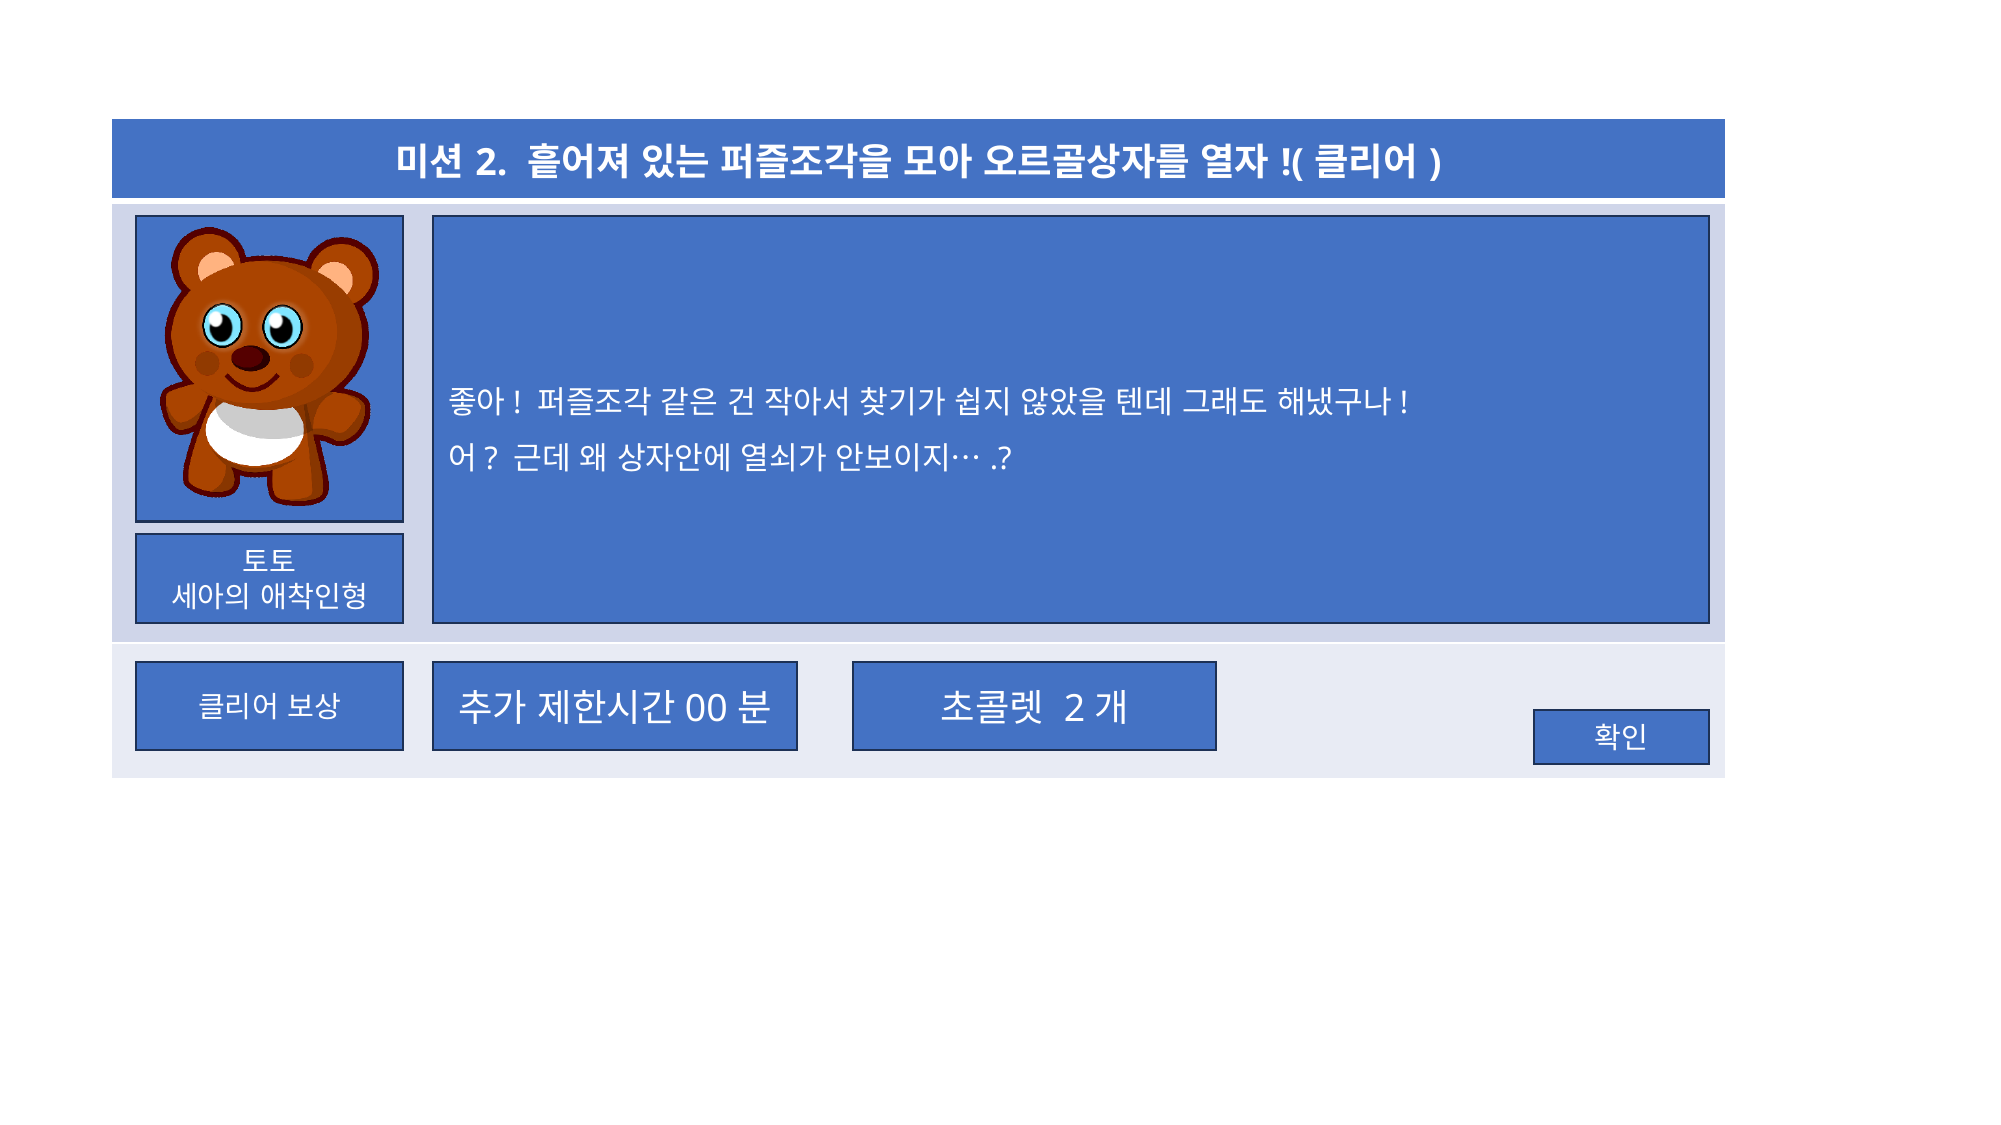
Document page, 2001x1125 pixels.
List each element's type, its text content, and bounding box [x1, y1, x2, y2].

picture [160, 227, 379, 506]
text_box 토토 세아의 애착인형 [135, 533, 404, 624]
table_cell [112, 644, 1725, 778]
table_cell [112, 204, 1725, 642]
text_box 좋아! 퍼즐조각 같은 건 작아서 찾기가 쉽지 않았을 텐데 그래도 해냈구나! 어? 근데 왜 상자안에 열쇠가 안보이지….? [432, 215, 1710, 624]
text_box 확인 [1533, 709, 1710, 765]
text_box [135, 215, 404, 523]
table_header 미션2. 흩어져 있는 퍼즐조각을 모아 오르골상자를 열자!(클리어) [112, 119, 1725, 198]
text_box 추가 제한시간00분 [432, 661, 798, 751]
text_box 클리어 보상 [135, 661, 404, 751]
text_box 초콜렛 2개 [852, 661, 1217, 751]
